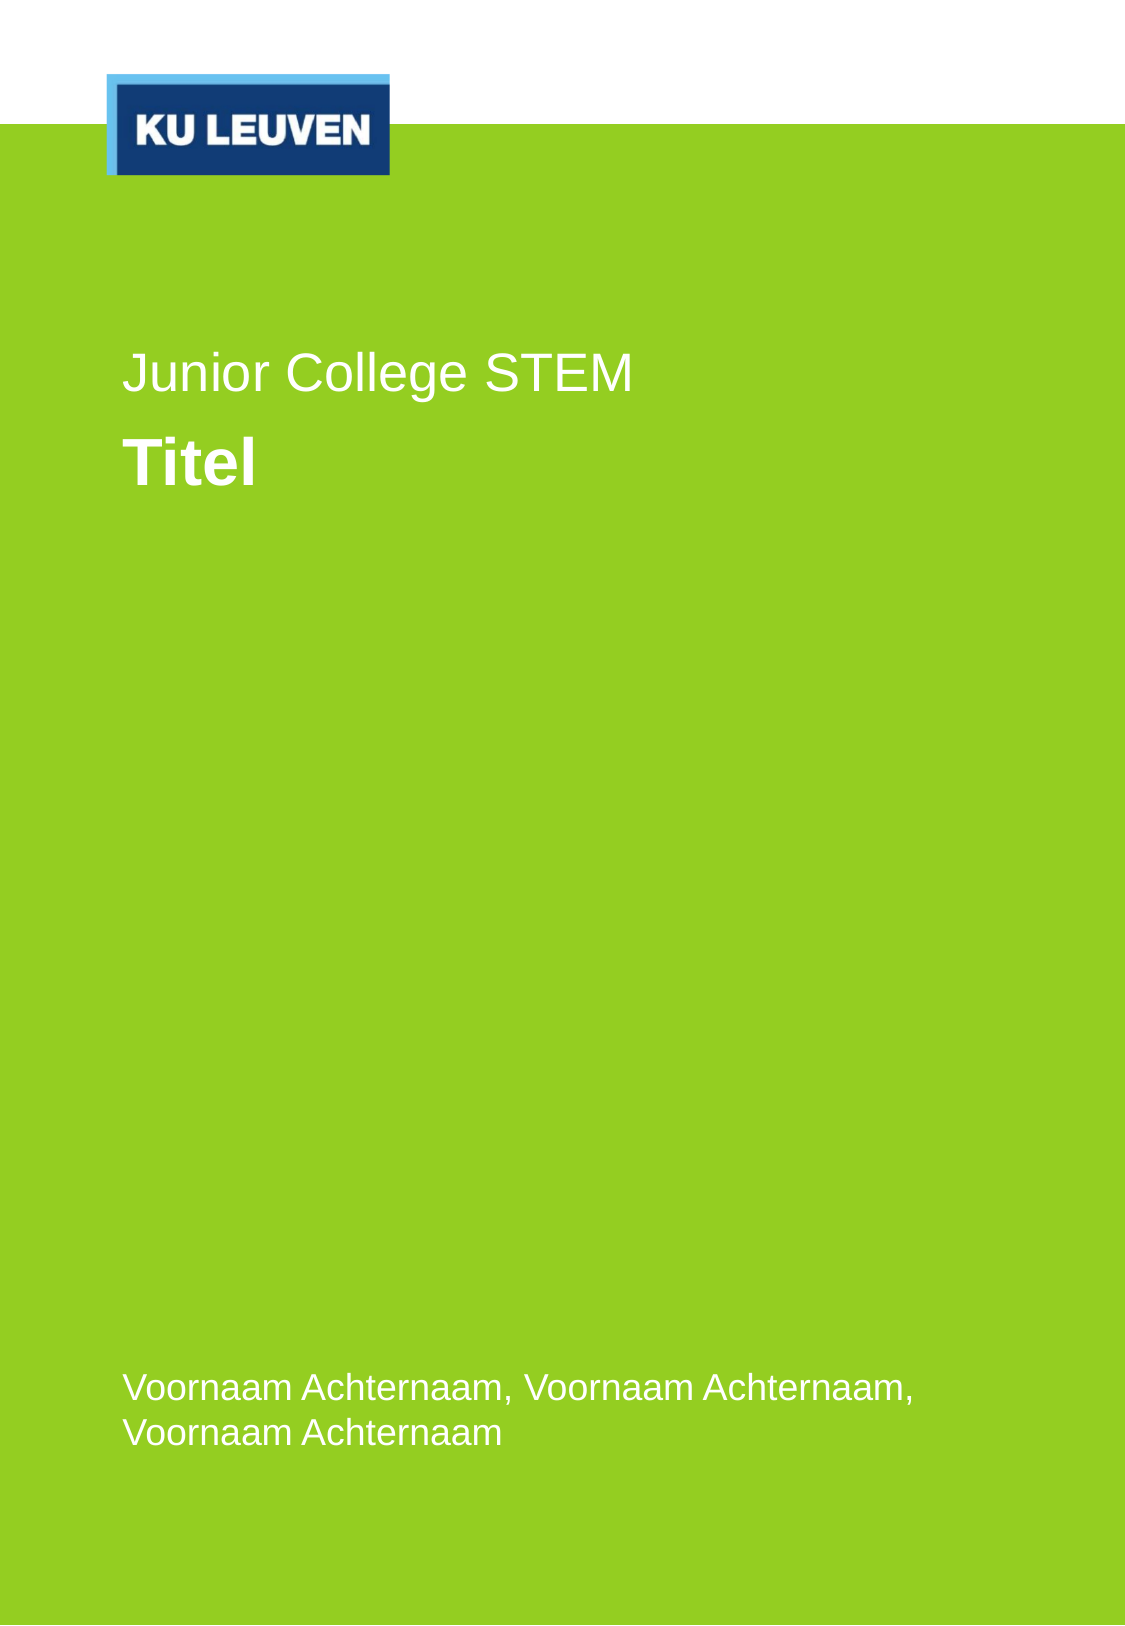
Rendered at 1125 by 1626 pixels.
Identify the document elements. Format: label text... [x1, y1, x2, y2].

text_box Titel [107, 410, 1018, 506]
text_box Voornaam Achternaam, Voornaam Achternaam, Voornaam Achternaam [107, 1355, 1018, 1461]
picture [0, 1, 1125, 1625]
